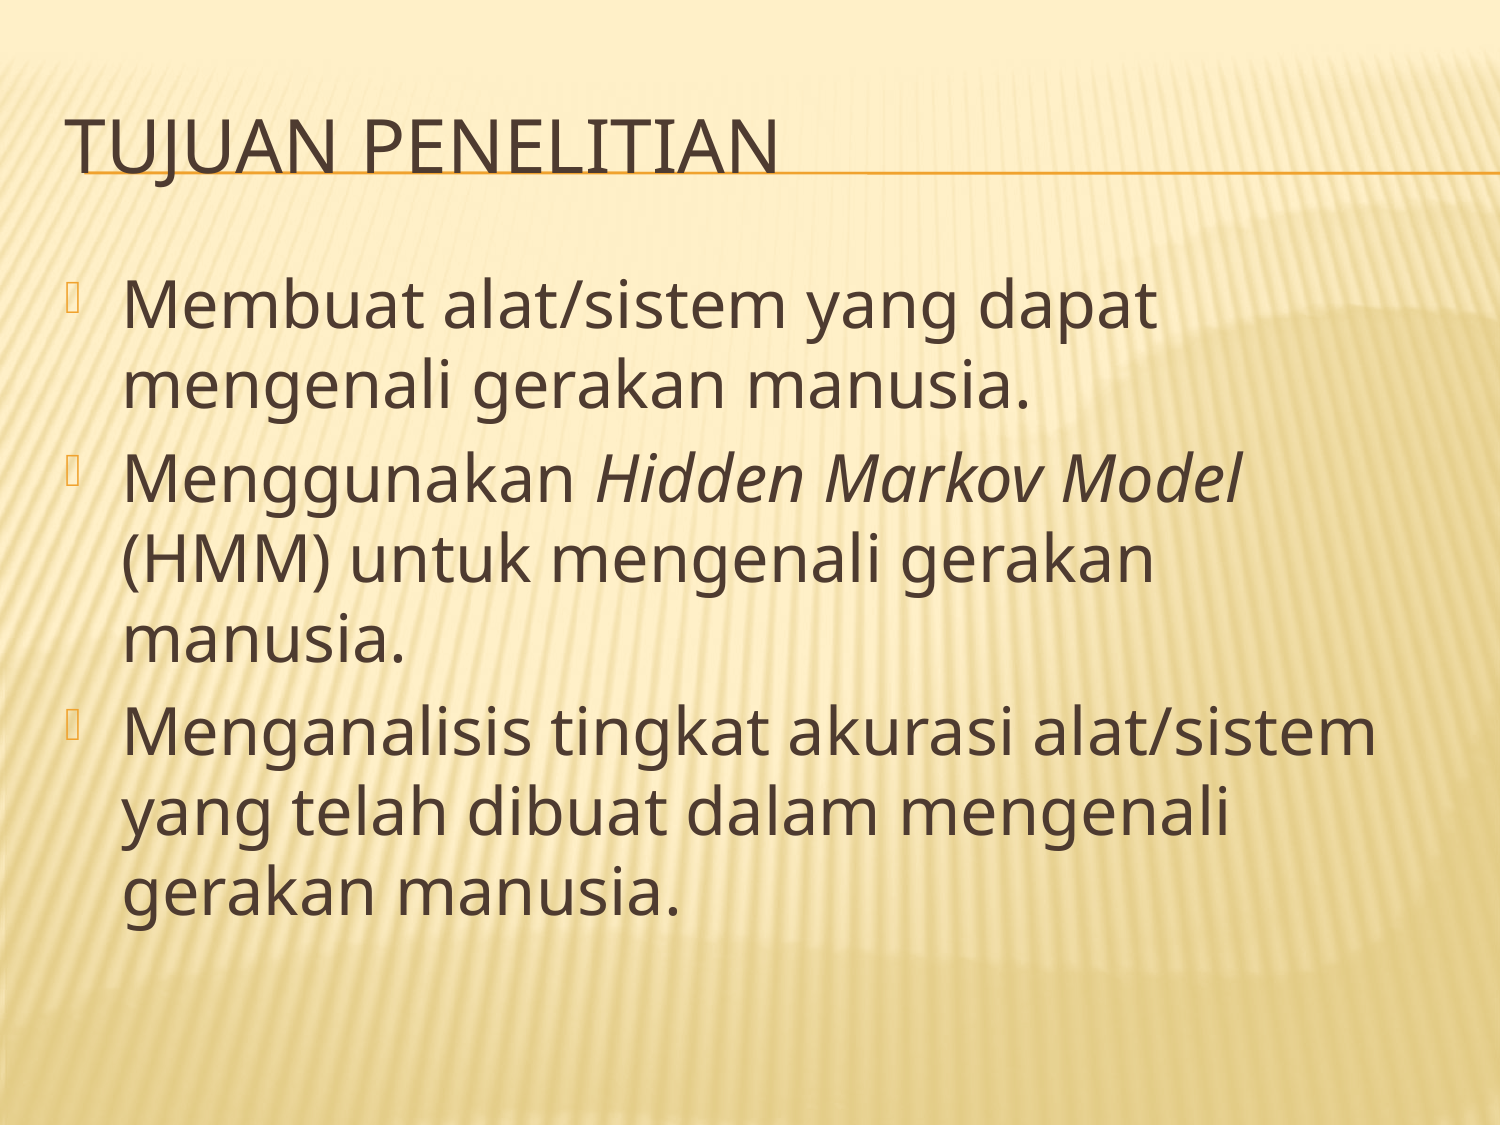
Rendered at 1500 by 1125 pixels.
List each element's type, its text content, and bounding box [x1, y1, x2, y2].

list Membuat alat/sistem yang dapat mengenali gerakan manusia. Menggunakan Hidden Markov Model (HMM) untuk mengenali gerakan manusia. Menganalisis tingkat akurasi alat/sistem yang telah dibuat dalam mengenali gerakan manusia. [50, 254, 1475, 998]
title Tujuan penelitian [50, 75, 1475, 213]
